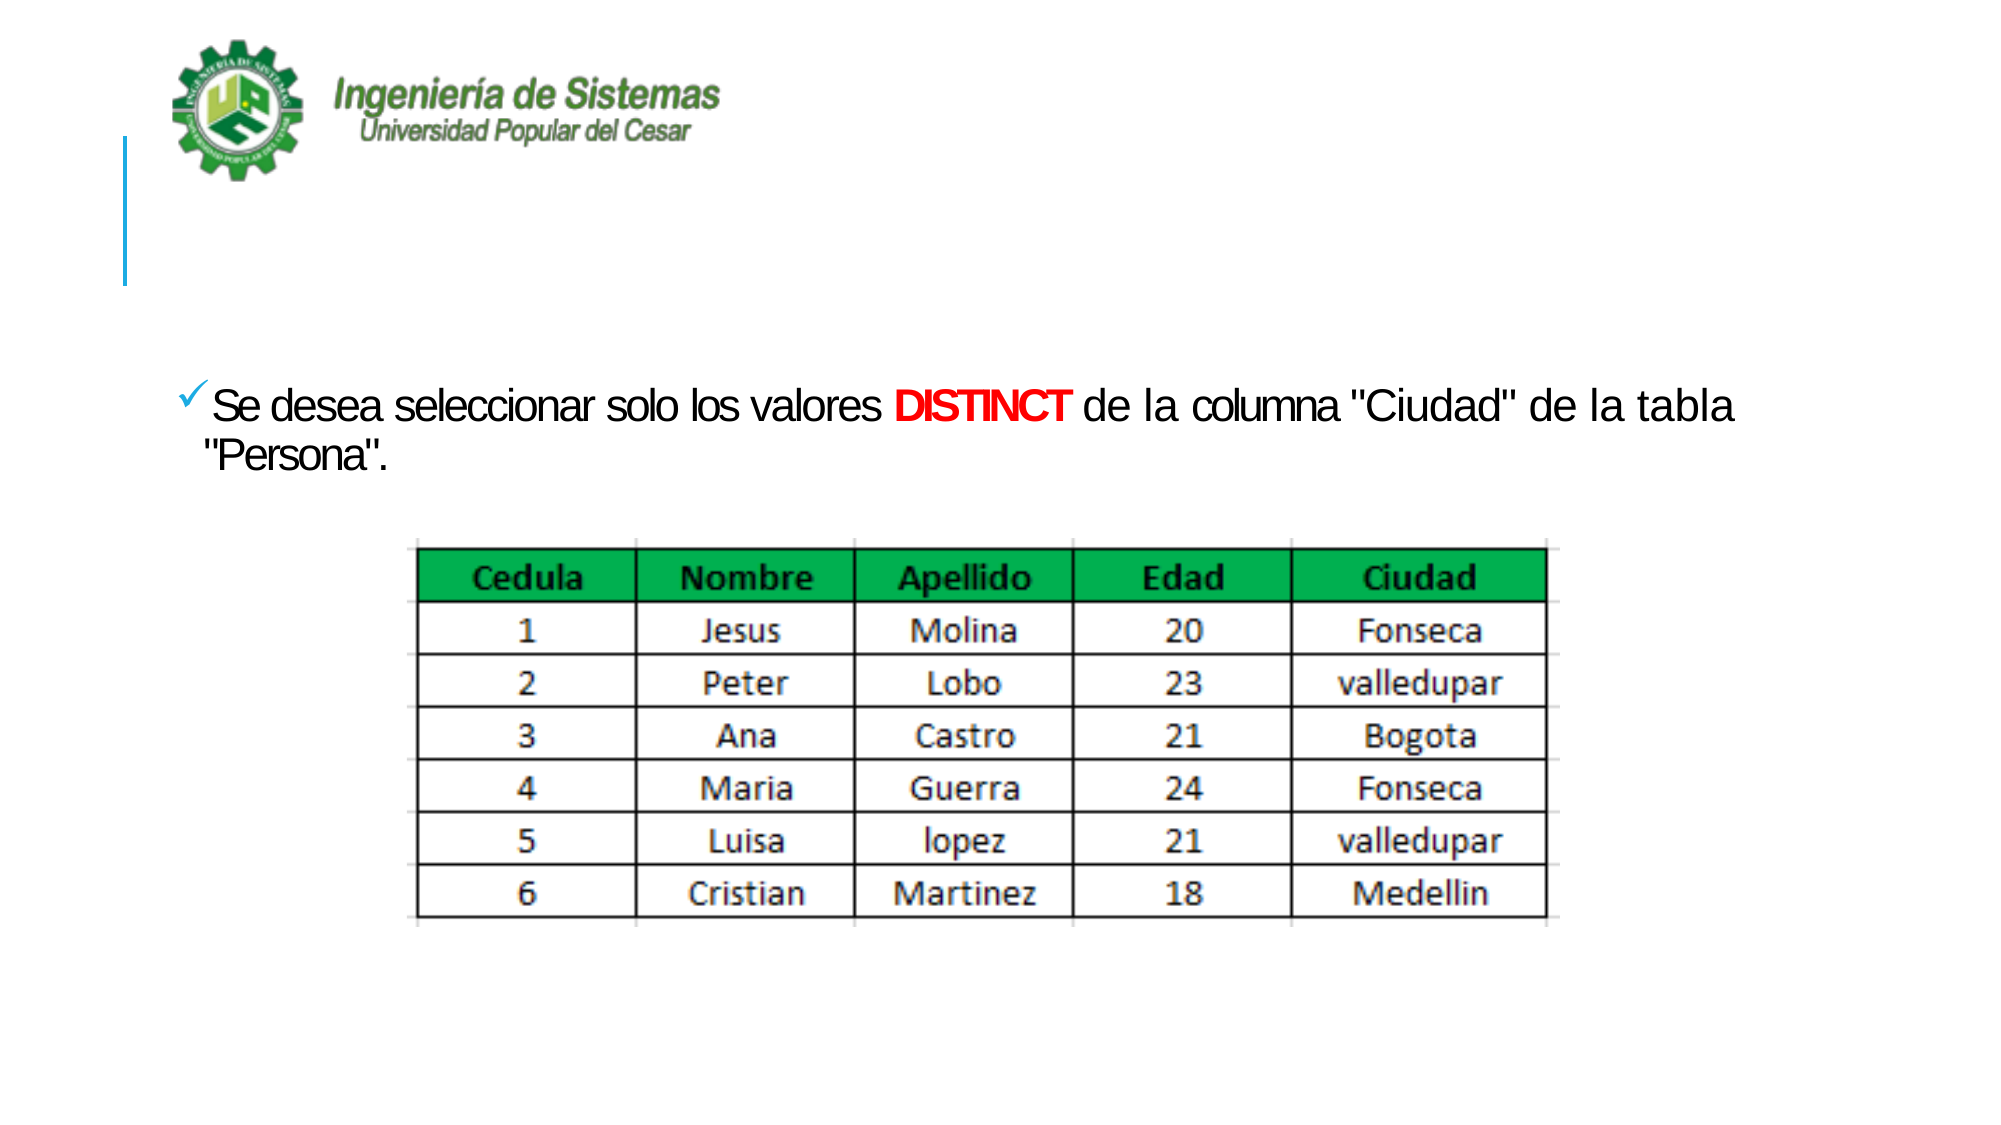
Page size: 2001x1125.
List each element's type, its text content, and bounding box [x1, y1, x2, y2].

text_box [157, 38, 756, 186]
text_box [406, 538, 1560, 927]
text_box Se desea seleccionar solo los valores DISTINCT de la columna "Ciudad" de la tabla "Persona". [173, 372, 1744, 480]
